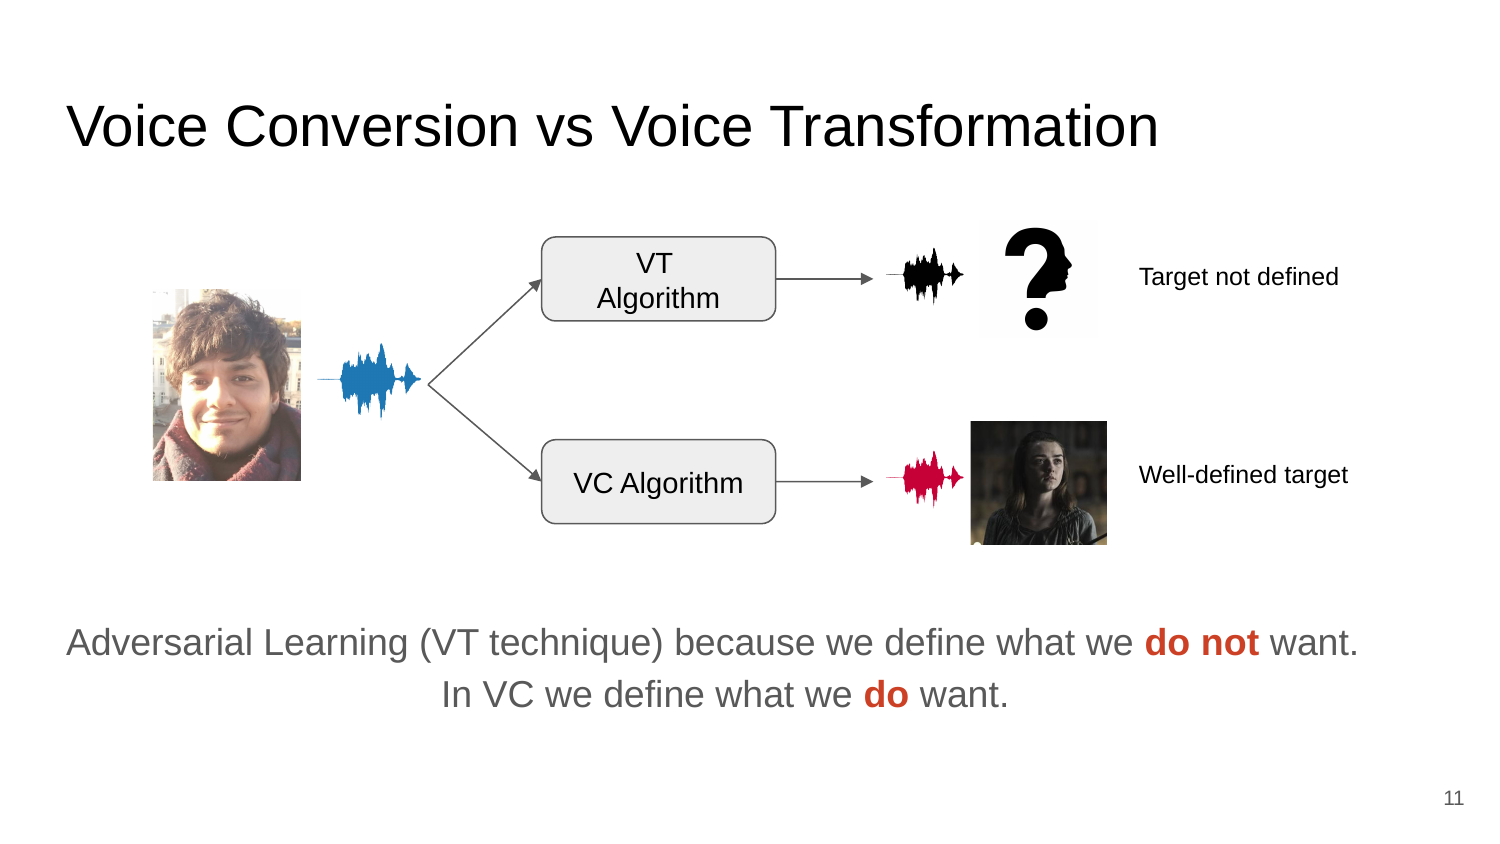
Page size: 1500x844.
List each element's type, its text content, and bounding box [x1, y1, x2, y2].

text_box VT Algorithm [541, 236, 776, 321]
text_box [427, 392, 542, 482]
text_box VC Algorithm [541, 439, 776, 524]
picture [979, 219, 1098, 338]
text_box Target not defined [1123, 245, 1373, 312]
slide_number ‹#› [1389, 764, 1480, 830]
title Voice Conversion vs Voice Transformation [51, 72, 1449, 167]
picture [873, 446, 969, 517]
picture [970, 421, 1107, 545]
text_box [427, 278, 542, 385]
list Adversarial Learning (VT technique) because we define what we do not want. In VC we define what we do want. [51, 189, 1449, 750]
text_box Well-defined target [1123, 443, 1373, 510]
picture [873, 243, 969, 315]
picture [152, 288, 427, 481]
